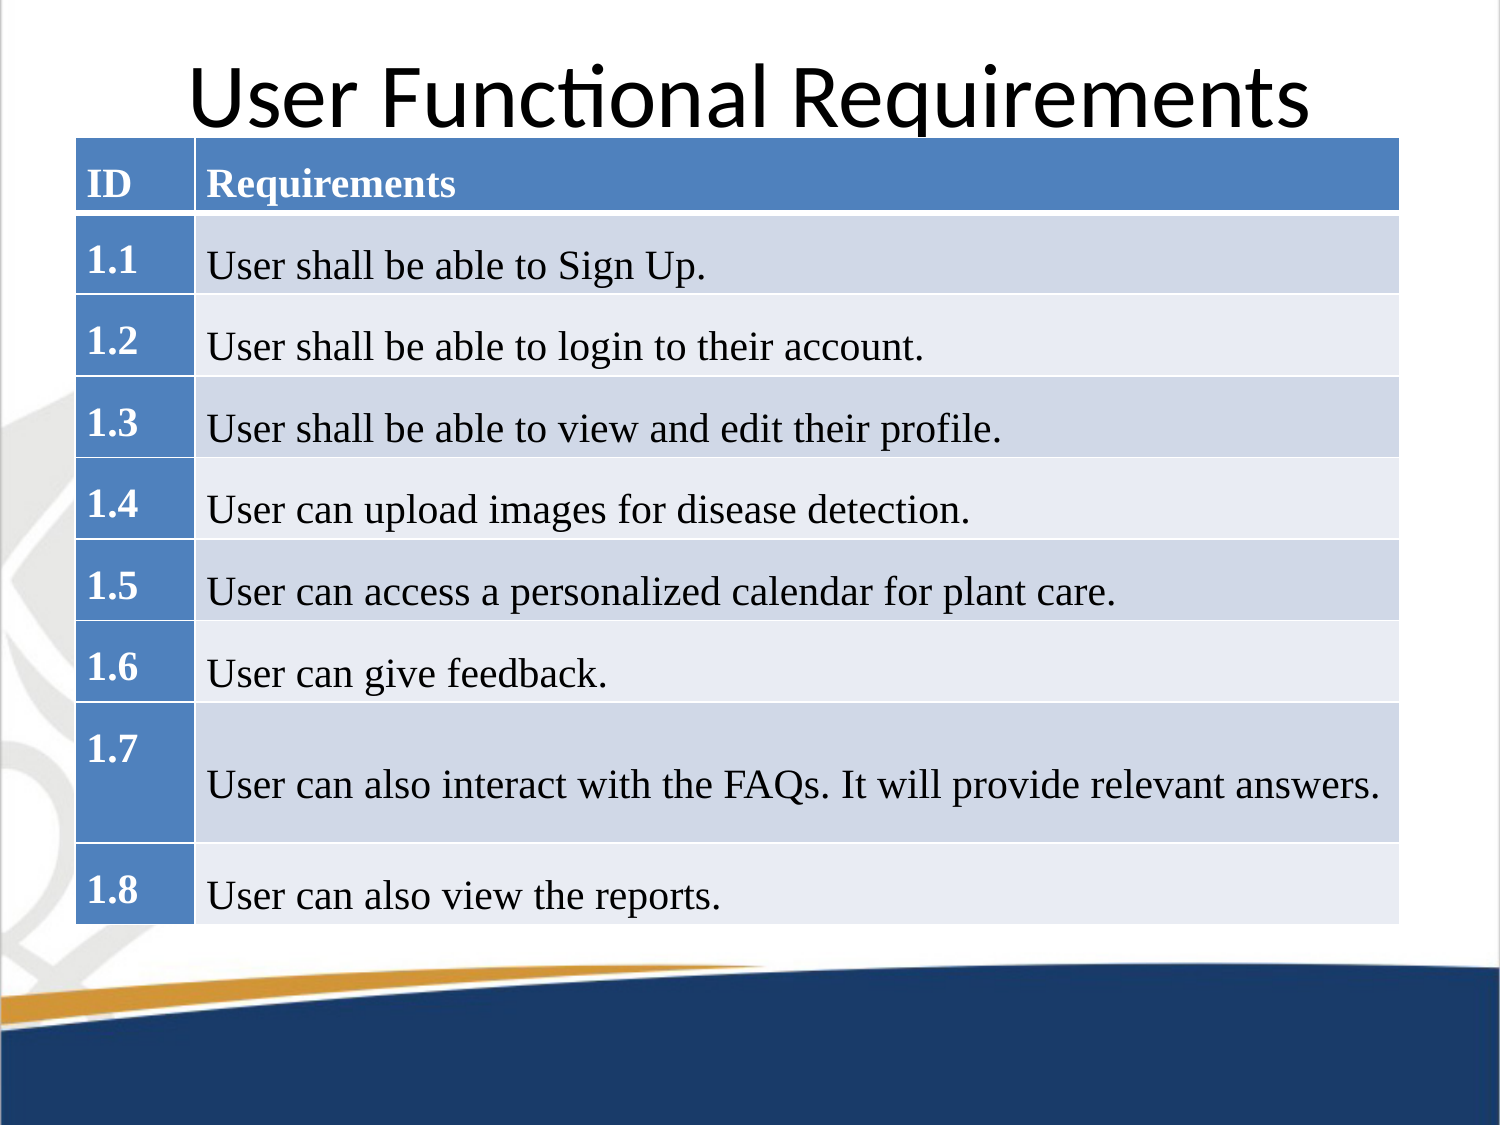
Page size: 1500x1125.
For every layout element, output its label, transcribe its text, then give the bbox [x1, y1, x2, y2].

table_cell 1.6 [76, 621, 194, 701]
table_header Requirements [196, 138, 1399, 210]
table_cell 1.5 [76, 540, 194, 620]
table_header ID [76, 138, 194, 210]
table_cell User can give feedback. [196, 621, 1399, 701]
picture [0, 0, 1500, 1125]
table_cell 1.3 [76, 377, 194, 457]
table_cell User shall be able to view and edit their profile. [196, 377, 1399, 457]
table_cell User shall be able to login to their account. [196, 295, 1399, 375]
table_cell 1.8 [76, 844, 194, 924]
table_cell 1.2 [76, 295, 194, 375]
table_cell User can also view the reports. [196, 844, 1399, 924]
table_cell User shall be able to Sign Up. [196, 216, 1399, 293]
table_cell User can also interact with the FAQs. It will provide relevant answers. [196, 703, 1399, 842]
table_cell 1.4 [76, 458, 194, 538]
table_cell 1.1 [76, 216, 194, 293]
title User Functional Requirements [75, 45, 1425, 138]
table_cell 1.7 [76, 703, 194, 842]
table_cell User can access a personalized calendar for plant care. [196, 540, 1399, 620]
table_cell User can upload images for disease detection. [196, 458, 1399, 538]
